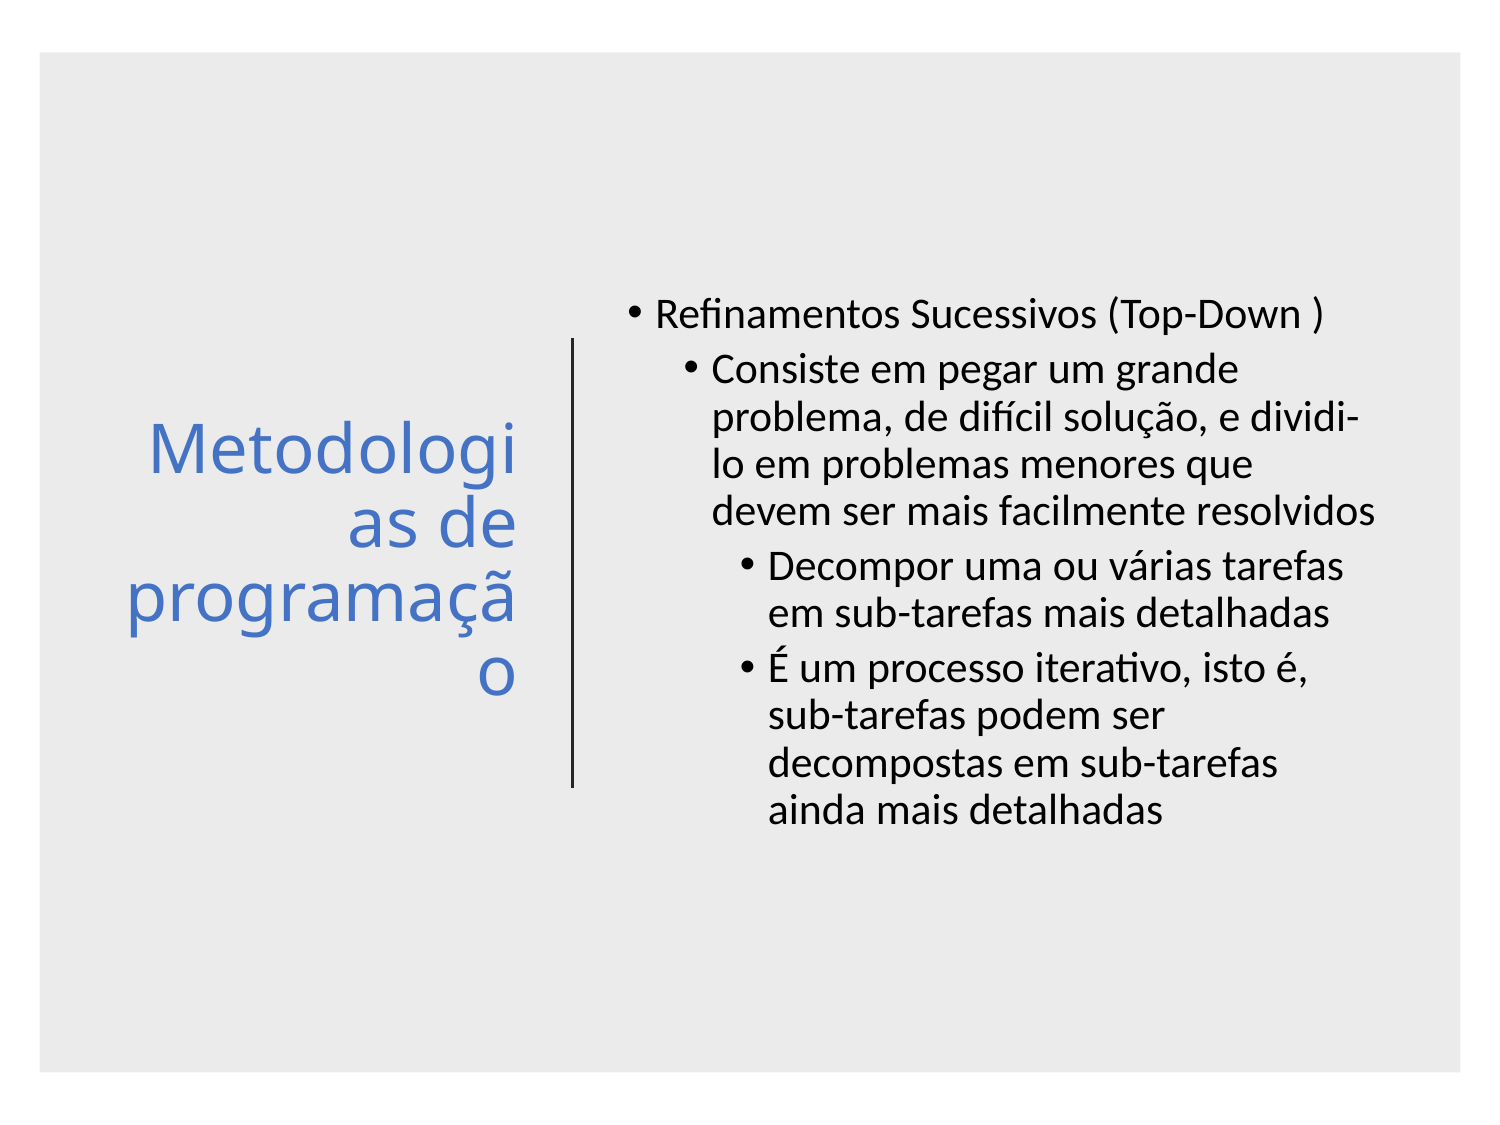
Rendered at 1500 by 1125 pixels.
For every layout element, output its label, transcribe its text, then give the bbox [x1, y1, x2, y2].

title Metodologias de programação [103, 158, 533, 967]
text_box [38, 51, 1461, 1073]
list Refinamentos Sucessivos (Top-Down ) Consiste em pegar um grande problema, de difícil solução, e dividi-lo em problemas menores que devem ser mais facilmente resolvidos Decompor uma ou várias tarefas em sub-tarefas mais detalhadas É um processo iterativo, isto é, sub-tarefas podem ser decompostas em sub-tarefas ainda mais detalhadas [612, 158, 1397, 967]
